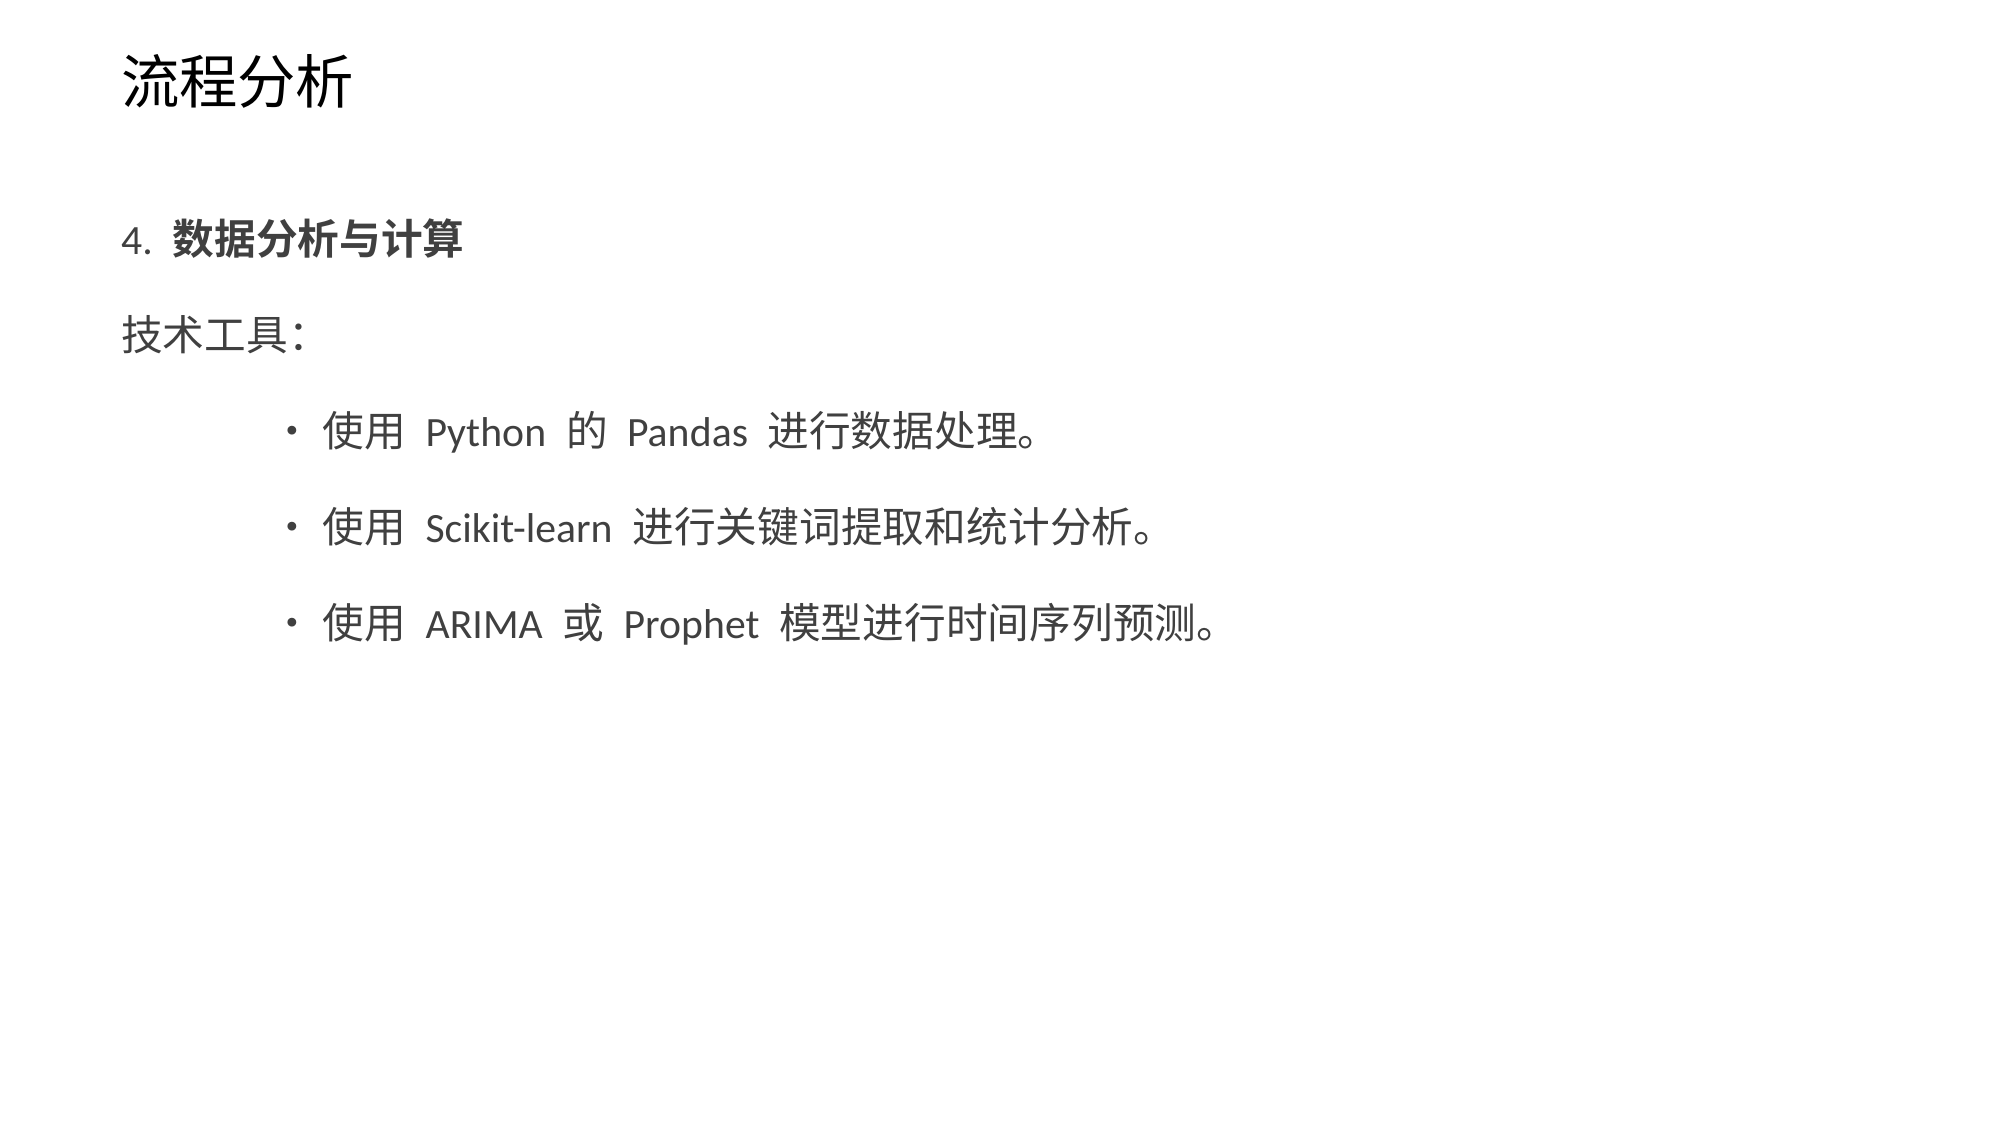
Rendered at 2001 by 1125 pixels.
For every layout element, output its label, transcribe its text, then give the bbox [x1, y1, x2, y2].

list 4. 数据分析与计算 技术工具： •使用 Python 的 Pandas 进行数据处理。 •使用 Scikit-learn 进行关键词提取和统计分析。 •使用 ARIMA 或 Prophet 模型进行时间序列预测。 [106, 180, 1832, 1014]
title 流程分析 [106, 42, 1298, 128]
